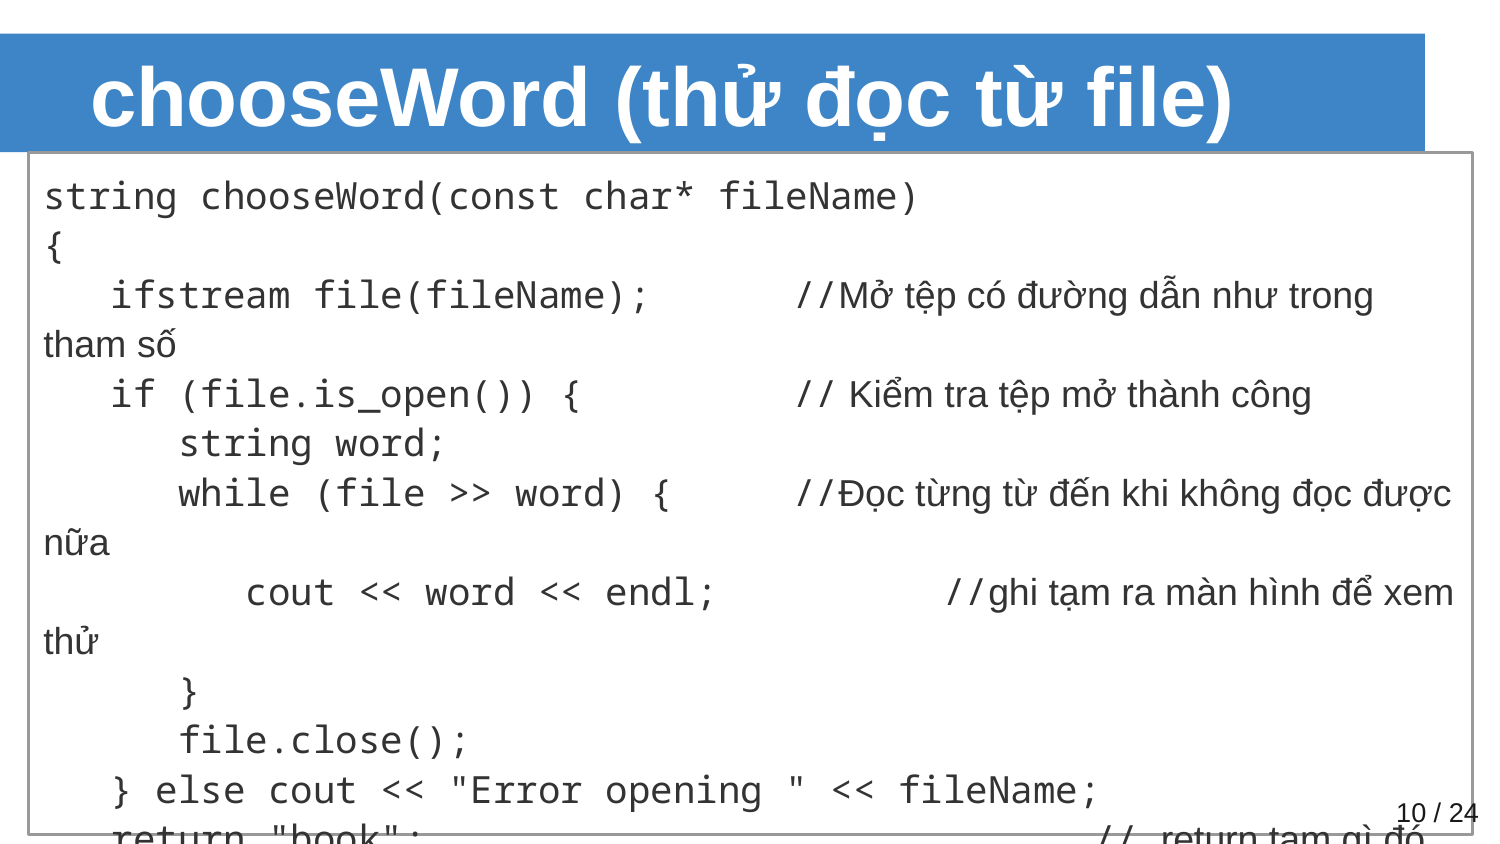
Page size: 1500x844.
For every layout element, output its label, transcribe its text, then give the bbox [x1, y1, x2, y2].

slide_number ‹#› / 24 [1314, 779, 1494, 844]
title chooseWord (thử đọc từ file) [75, 33, 1425, 153]
text_box string chooseWord(const char* fileName) { ifstream file(fileName); //Mở tệp có đường dẫn như trong tham số if (file.is_open()) { // Kiểm tra tệp mở thành công string word; while (file >> word) { //Đọc từng từ đến khi không đọc được nữa cout << word << endl; //ghi tạm ra màn hình để xem thử } file.close(); } else cout << "Error opening " << fileName; return "book"; // return tạm gì đó để chạy được với main. } [28, 152, 1473, 835]
